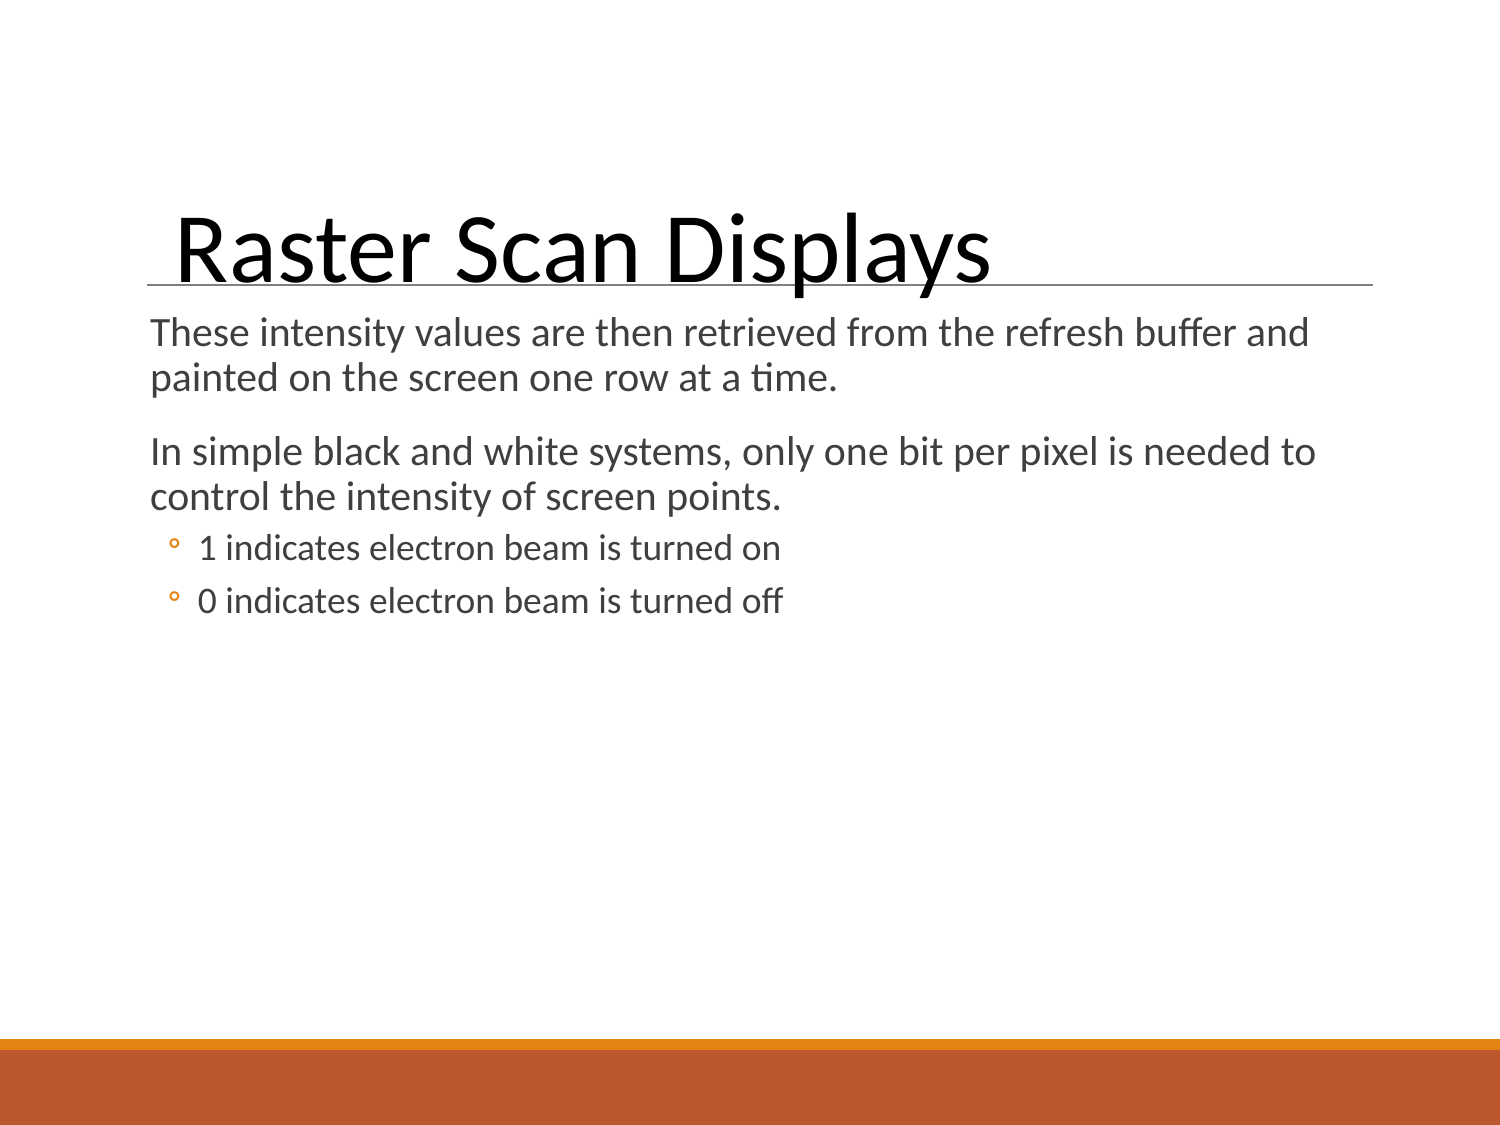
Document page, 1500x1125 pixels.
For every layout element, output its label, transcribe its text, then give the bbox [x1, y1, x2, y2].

list These intensity values are then retrieved from the refresh buffer and painted on the screen one row at a time. In simple black and white systems, only one bit per pixel is needed to control the intensity of screen points. 1 indicates electron beam is turned on 0 indicates electron beam is turned off [135, 302, 1373, 963]
text_box Raster Scan Displays [159, 71, 1398, 310]
